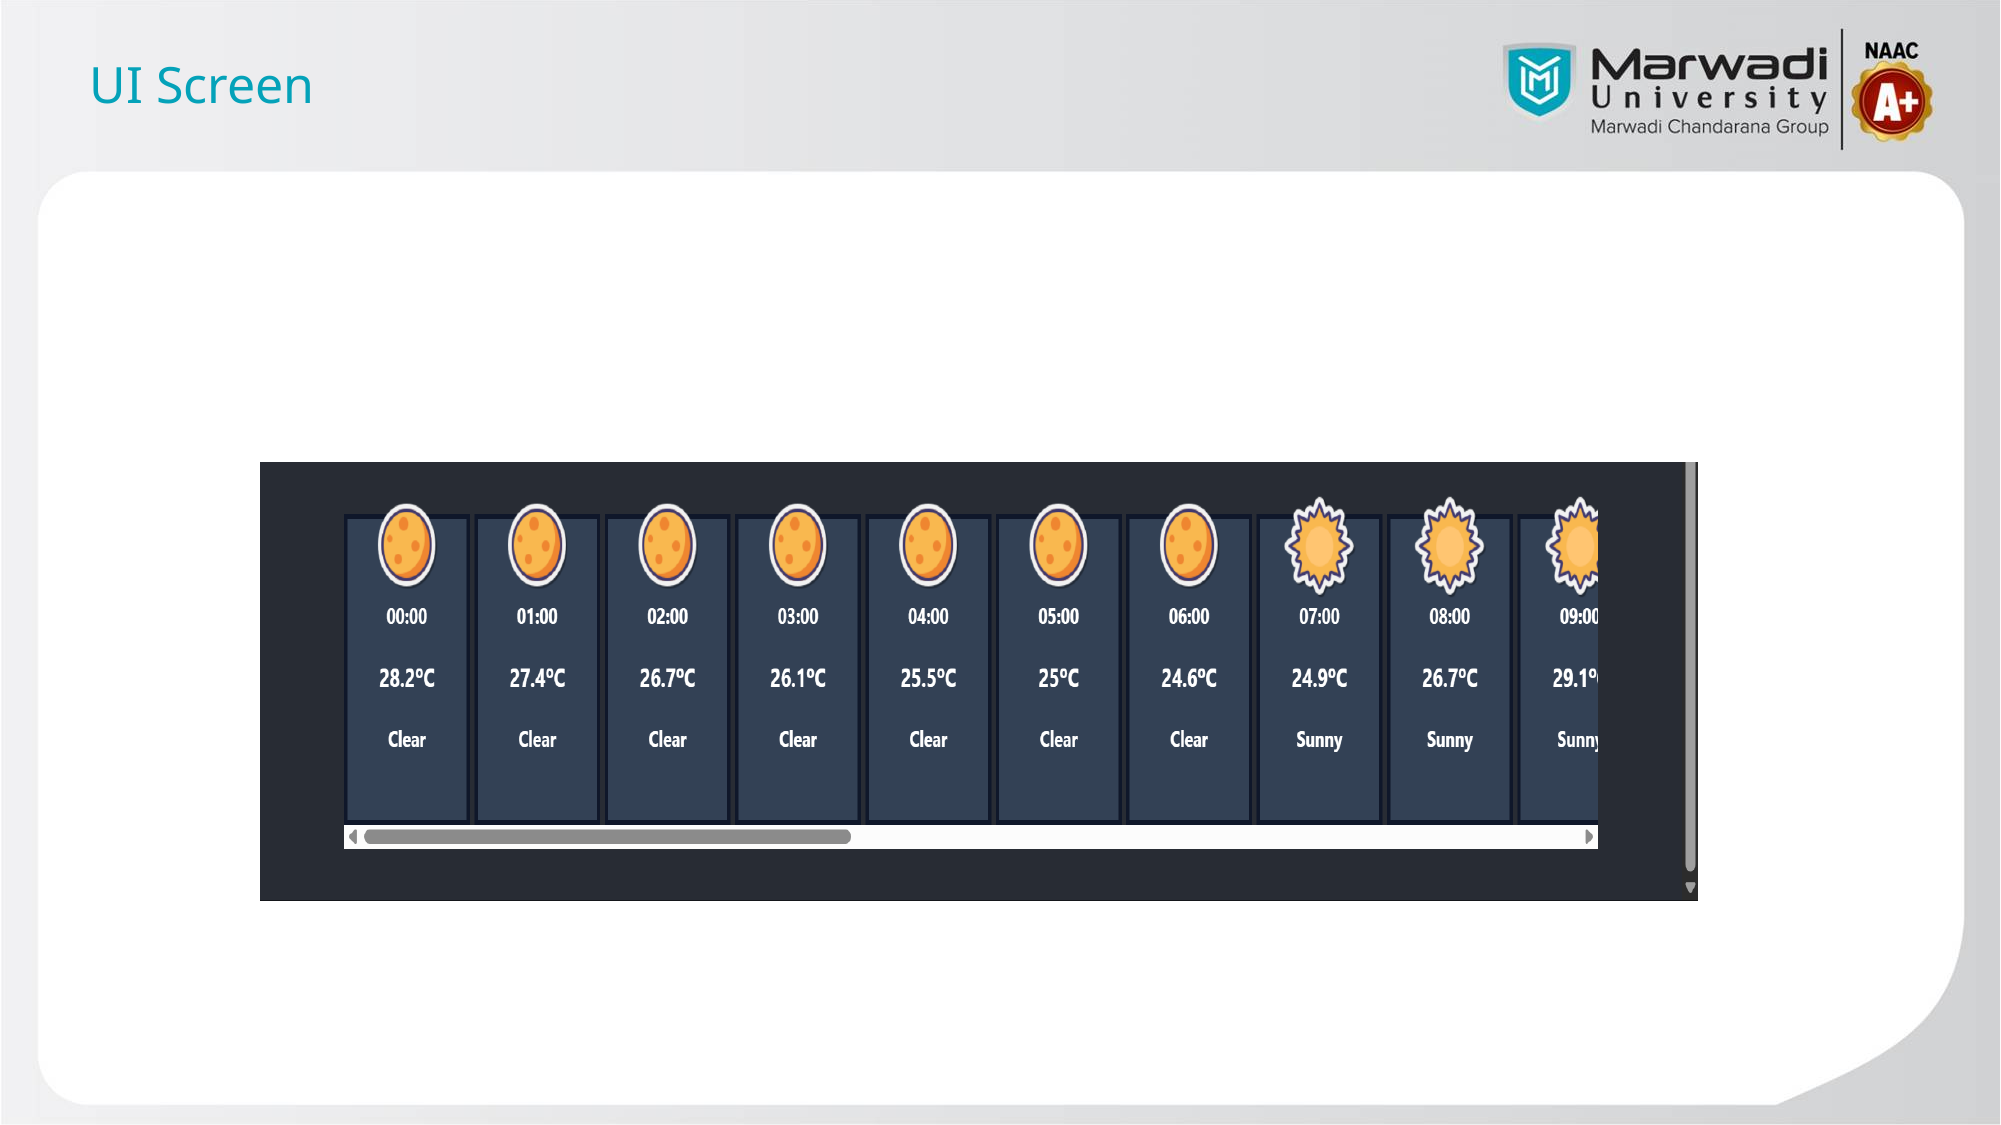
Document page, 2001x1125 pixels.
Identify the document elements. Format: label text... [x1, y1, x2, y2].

picture [0, 0, 2001, 1125]
title UI Screen [87, 0, 875, 178]
